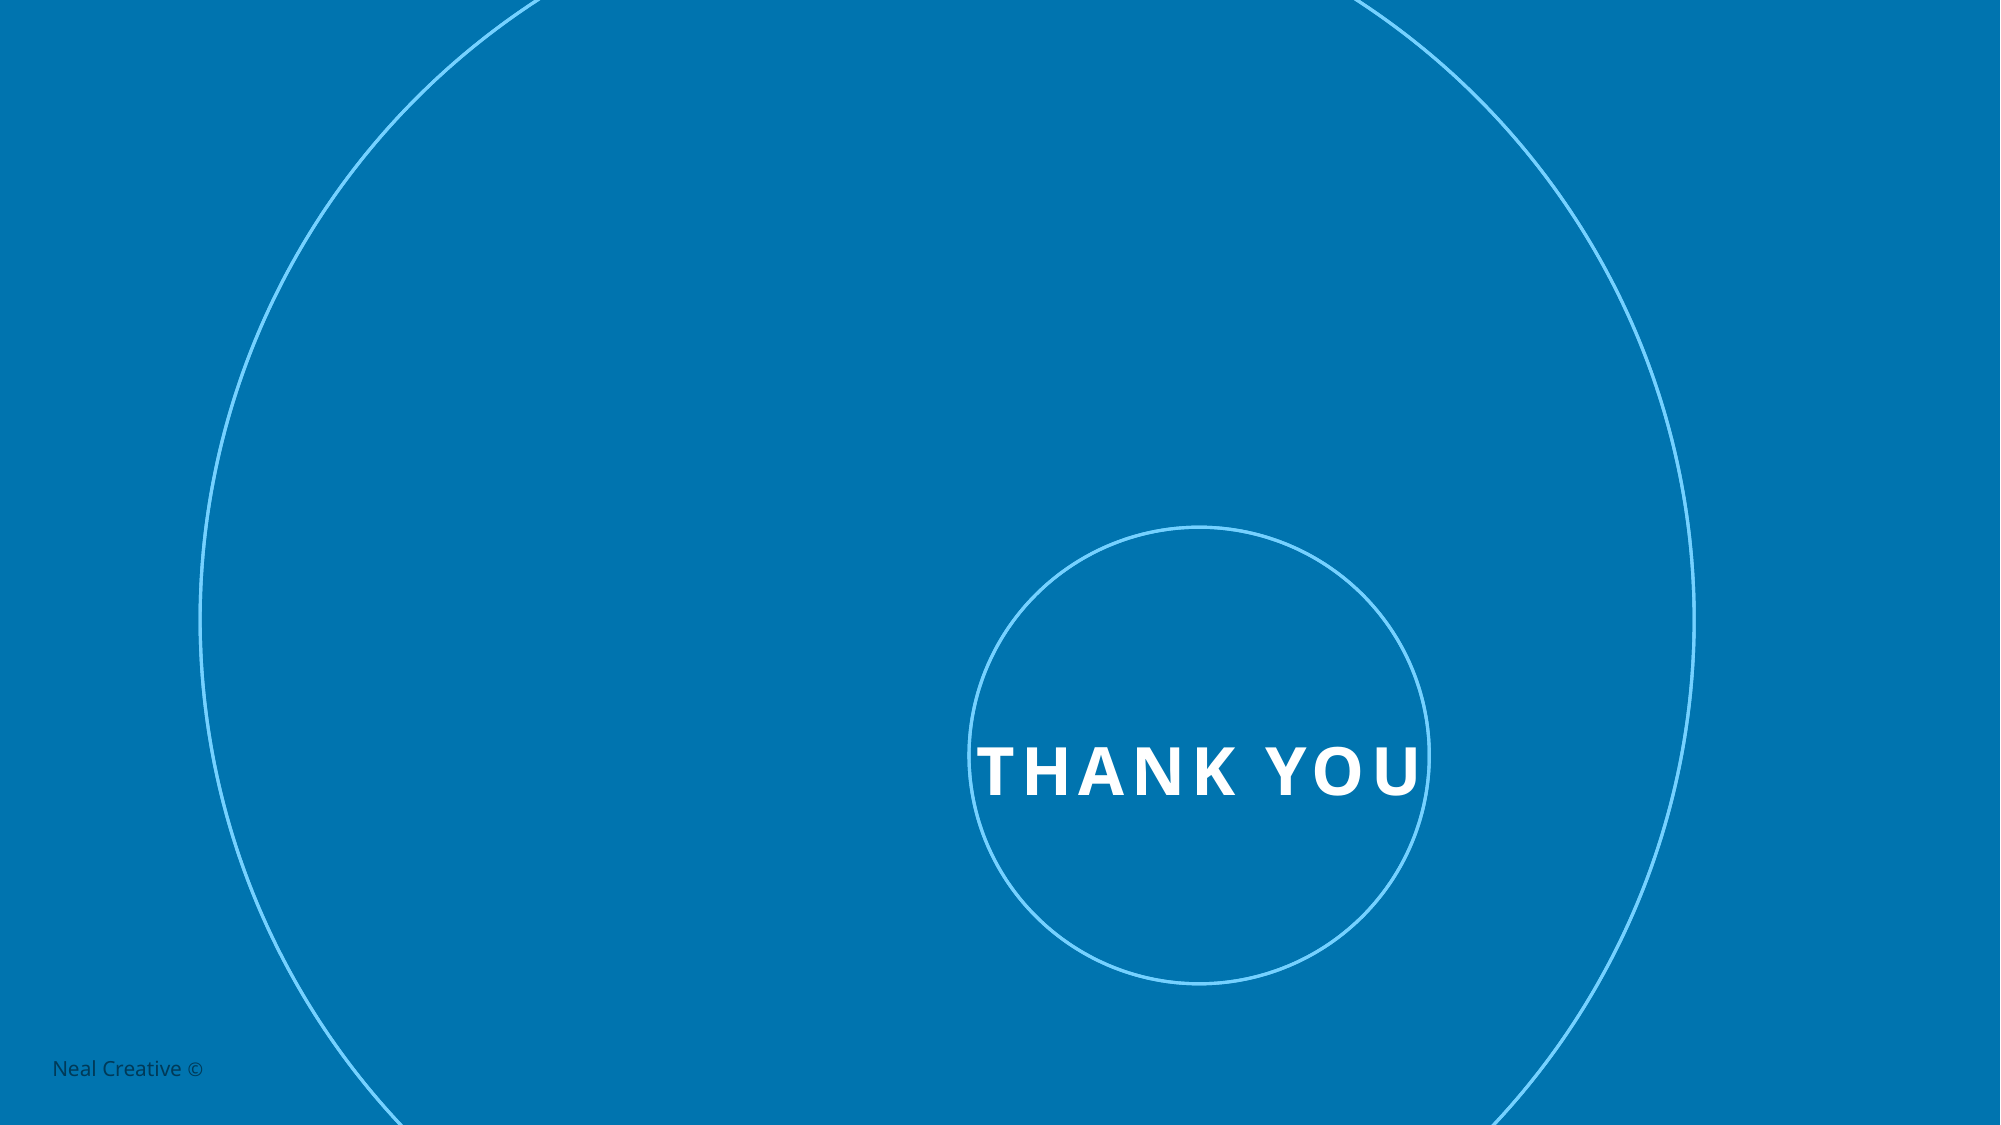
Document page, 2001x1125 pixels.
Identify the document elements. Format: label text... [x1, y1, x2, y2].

text_box THANK YOU [727, 698, 1672, 851]
